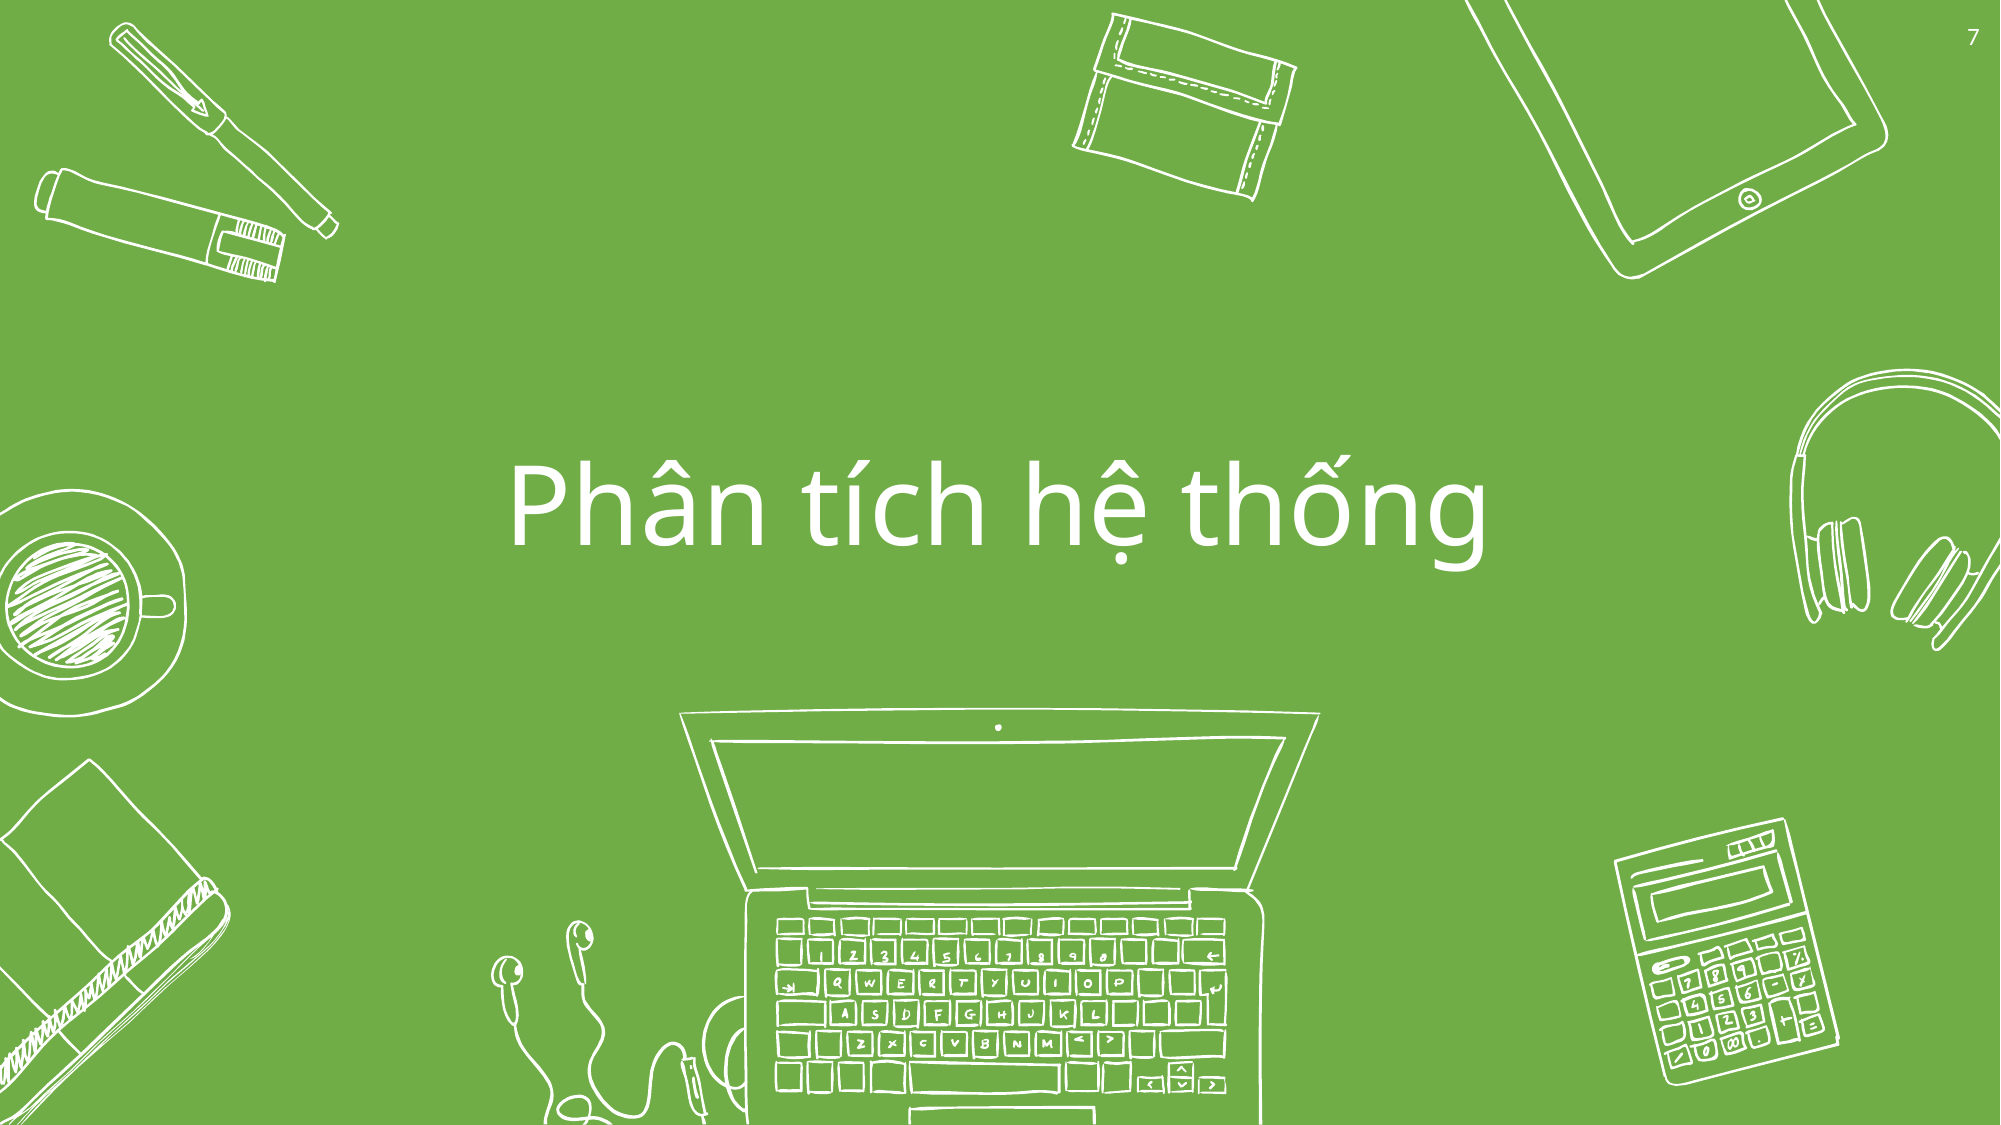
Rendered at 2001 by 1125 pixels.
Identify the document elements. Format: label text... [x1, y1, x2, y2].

title Phân tích hệ thống [427, 397, 1573, 590]
slide_number 7 [1913, 0, 2000, 71]
